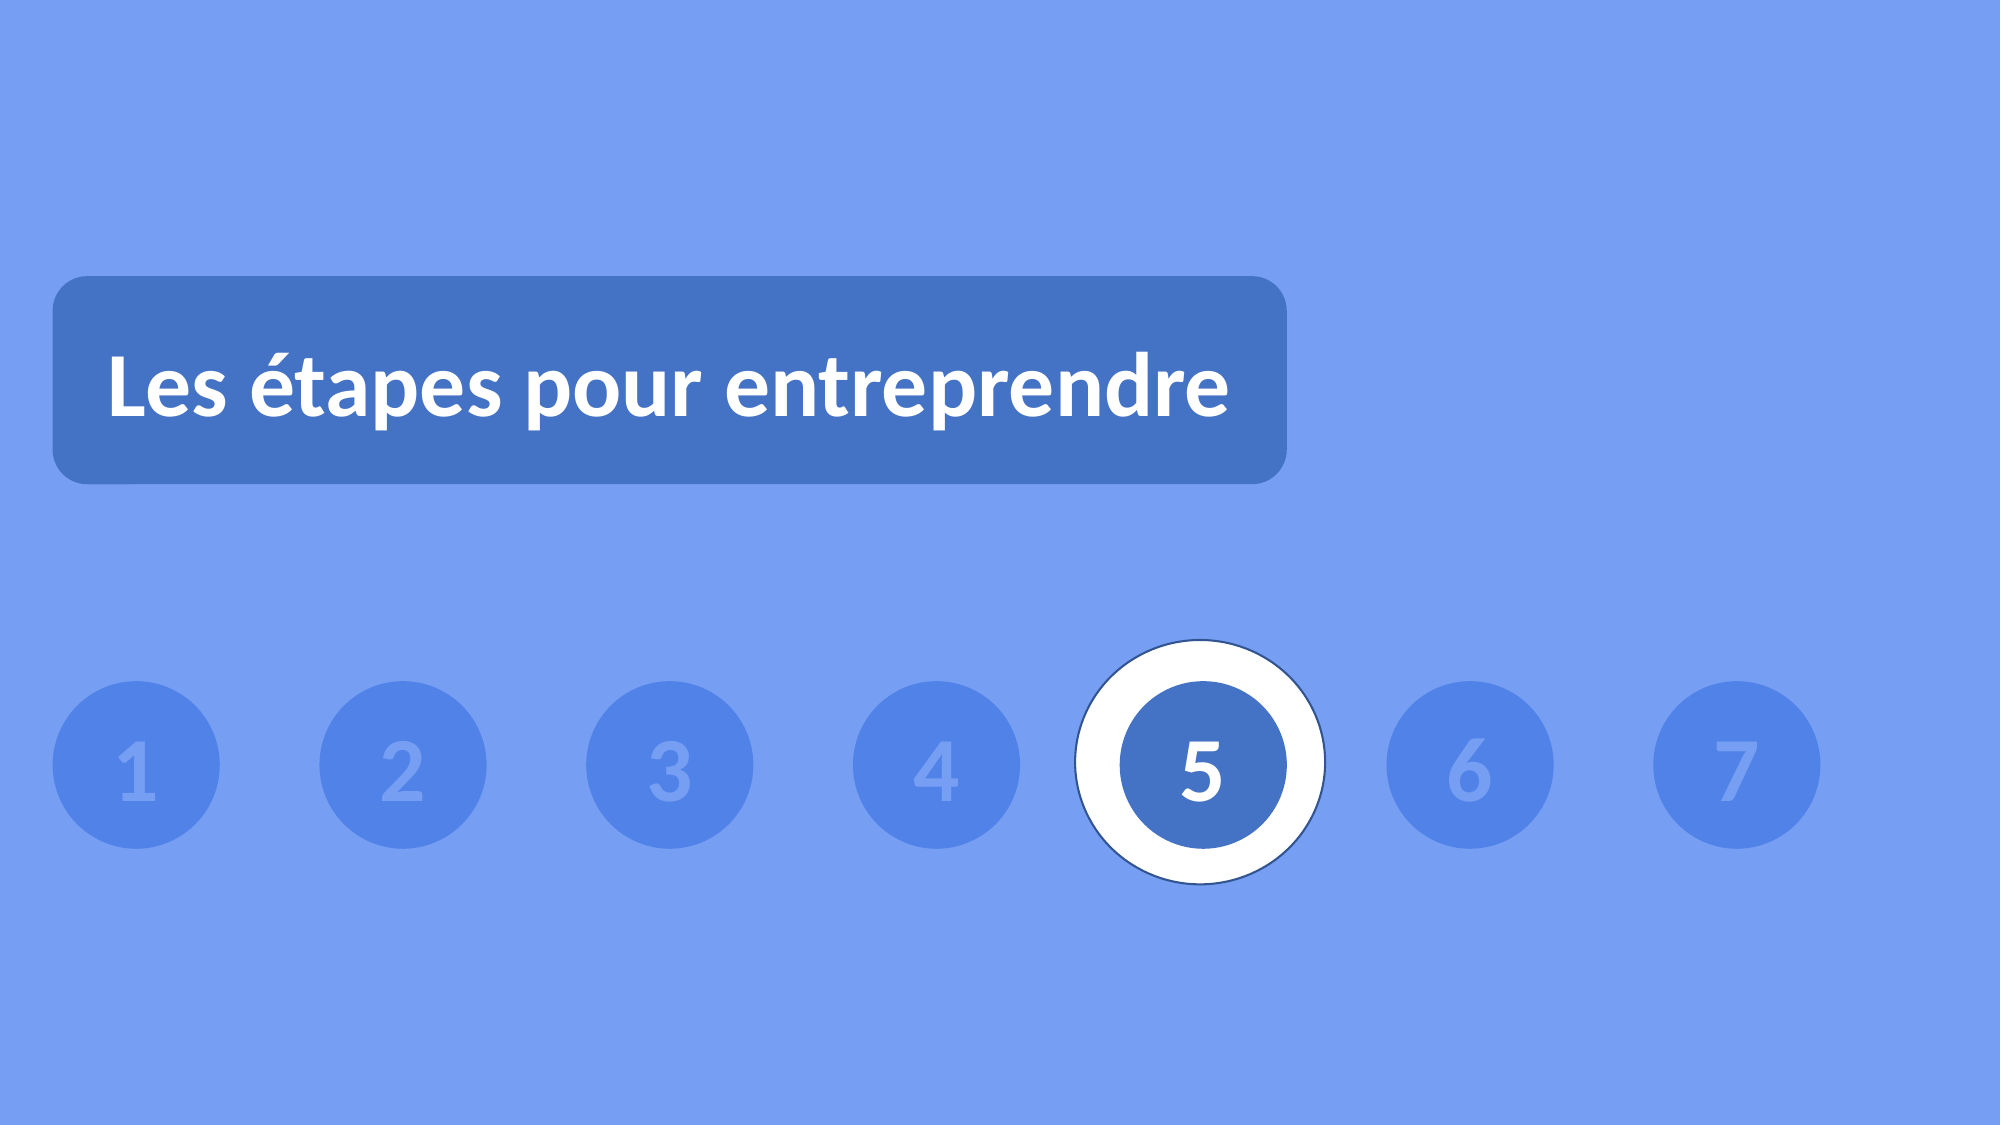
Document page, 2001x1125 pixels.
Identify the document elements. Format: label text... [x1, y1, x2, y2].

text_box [52, 681, 1821, 849]
text_box Les étapes pour entreprendre [51, 275, 1288, 486]
text_box [0, 0, 2000, 1125]
